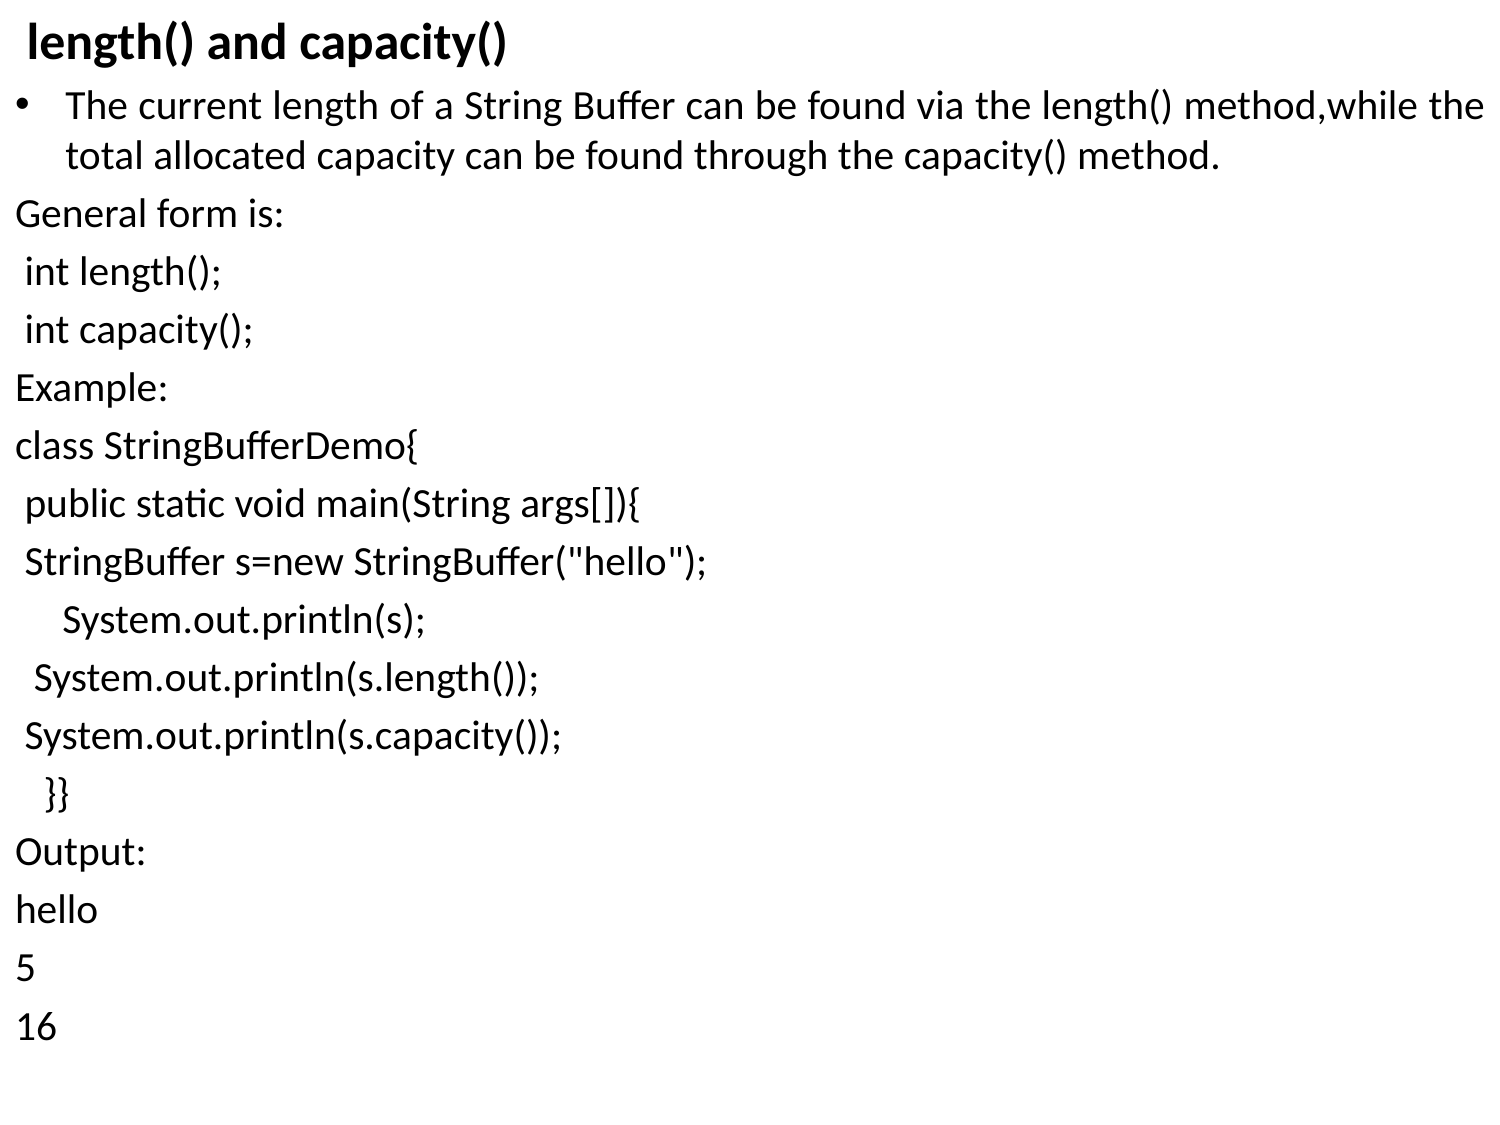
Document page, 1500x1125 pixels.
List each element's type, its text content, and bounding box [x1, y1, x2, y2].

list length() and capacity() The current length of a String Buffer can be found via the length() method,while the total allocated capacity can be found through the capacity() method. General form is: int length(); int capacity(); Example: class StringBufferDemo{ public static void main(String args[]){ StringBuffer s=new StringBuffer("hello"); System.out.println(s); System.out.println(s.length()); System.out.println(s.capacity()); }} Output: hello 5 16 [0, 0, 1500, 1125]
